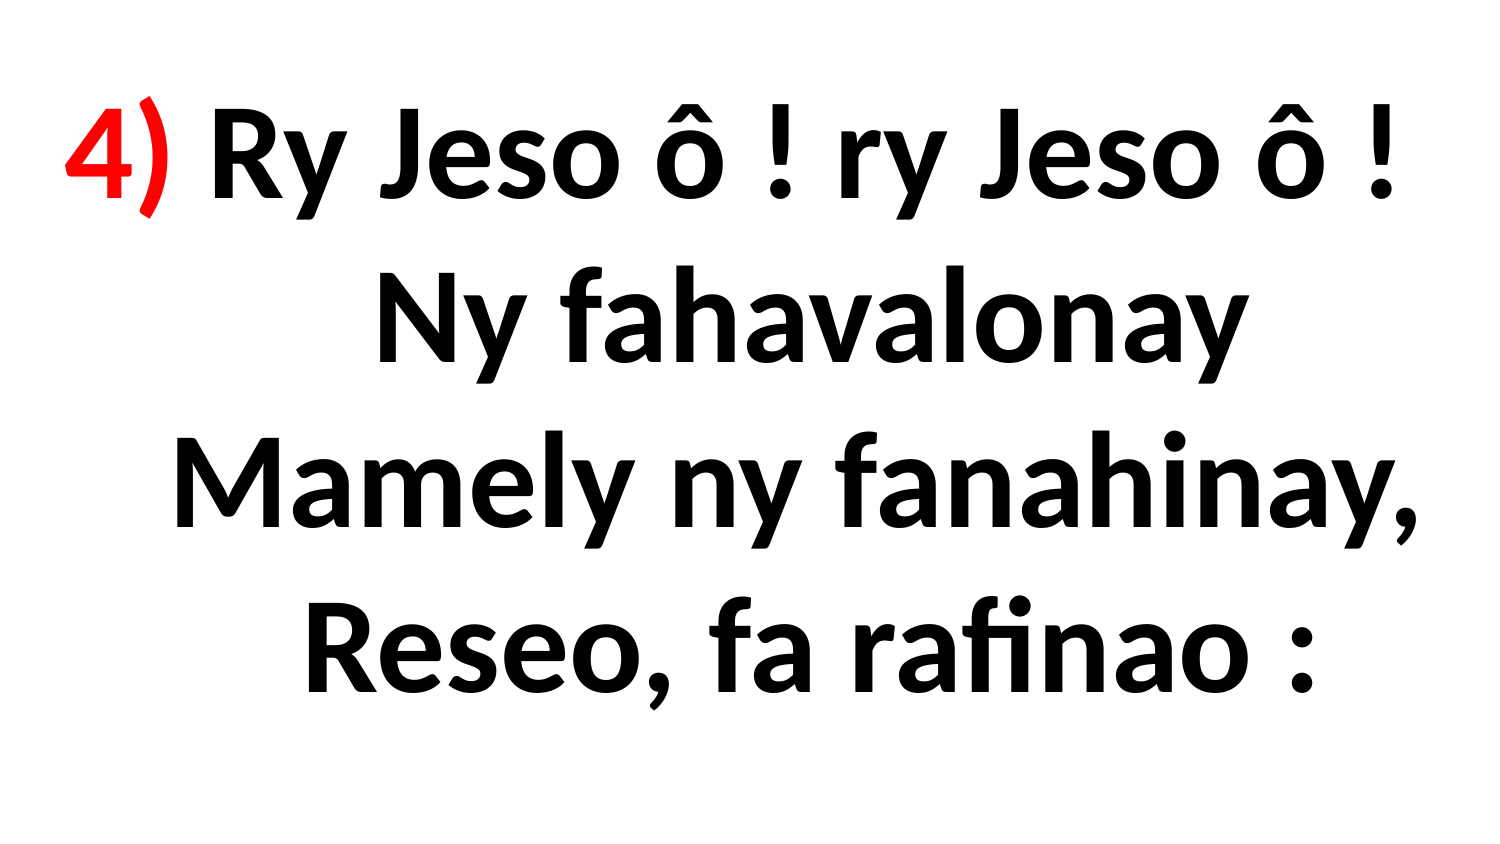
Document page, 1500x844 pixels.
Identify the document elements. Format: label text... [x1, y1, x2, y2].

title 4) Ry Jeso ô ! ry Jeso ô ! Ny fahavalonay Mamely ny fanahinay, Reseo, fa rafinao : [0, 300, 1500, 481]
